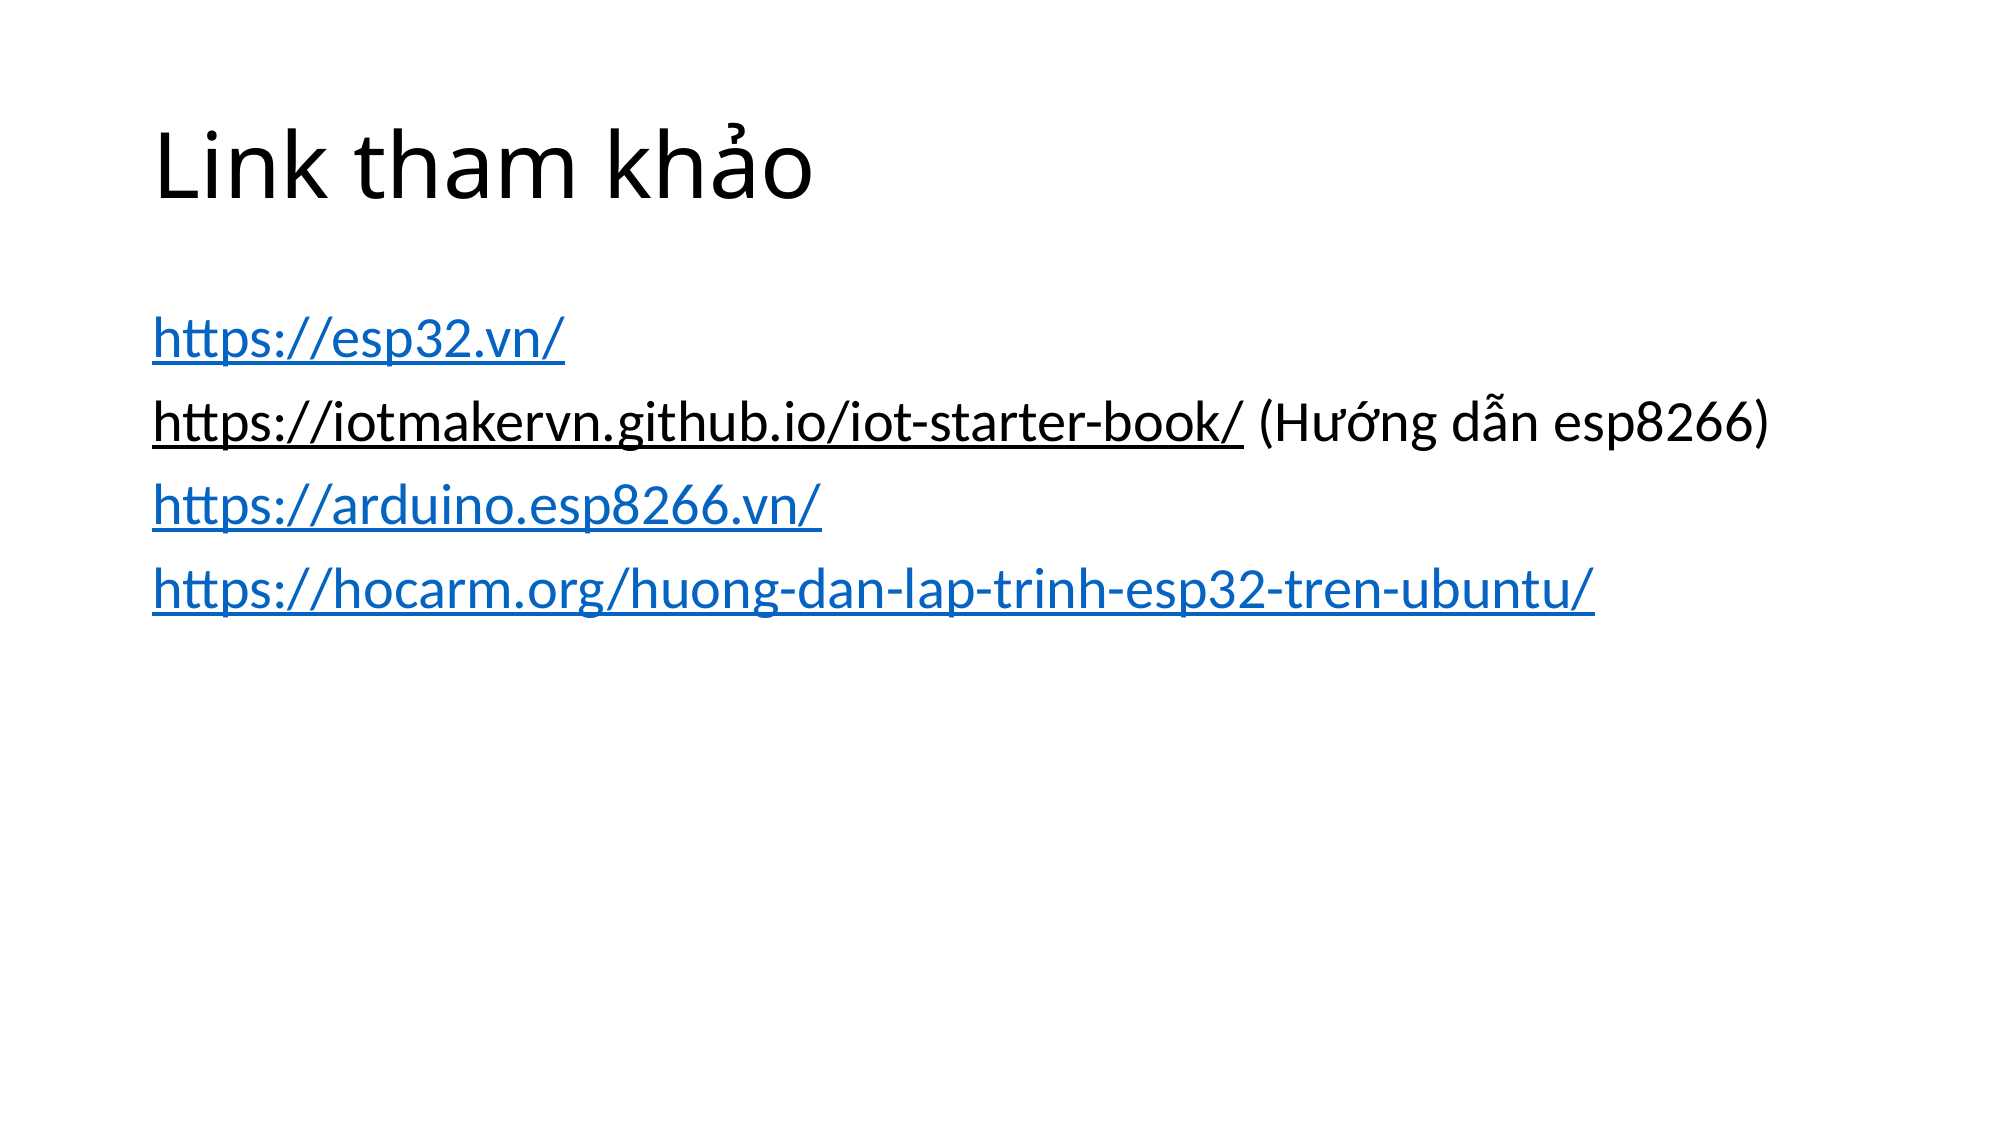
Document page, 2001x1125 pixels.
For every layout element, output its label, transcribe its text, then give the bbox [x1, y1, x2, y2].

list https://esp32.vn/ https://iotmakervn.github.io/iot-starter-book/ (Hướng dẫn esp8266) https://arduino.esp8266.vn/ https://hocarm.org/huong-dan-lap-trinh-esp32-tren-ubuntu/ [137, 299, 1863, 1014]
title Link tham khảo [137, 59, 1863, 278]
